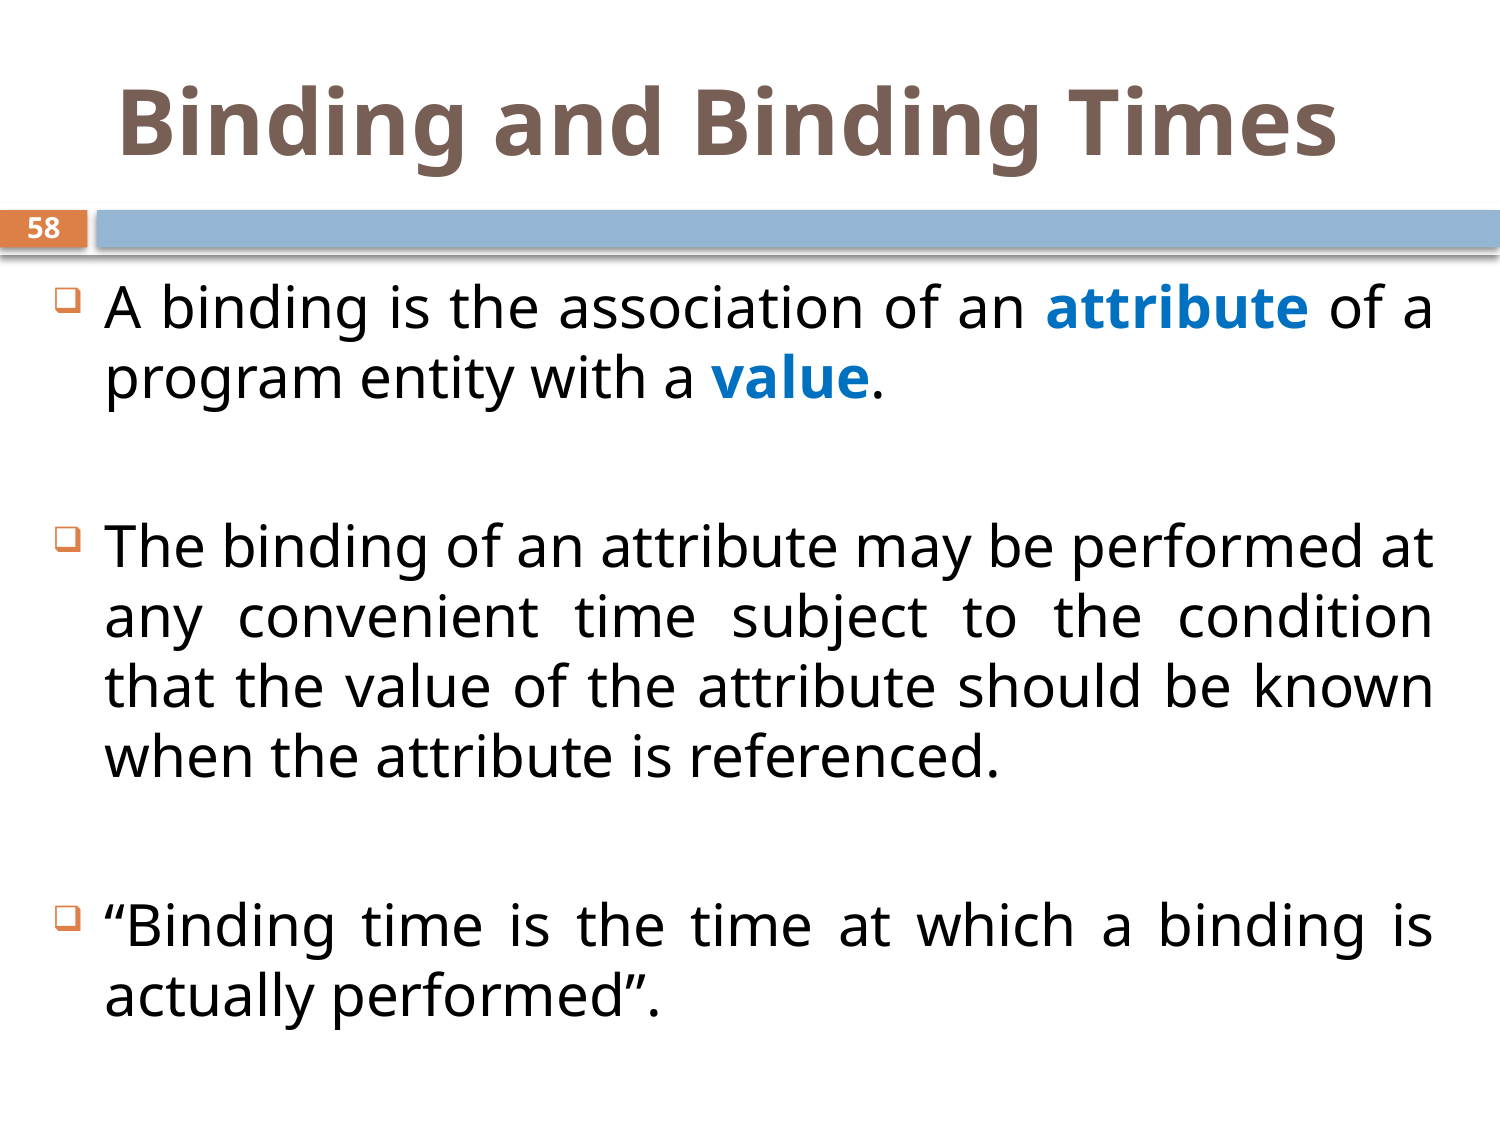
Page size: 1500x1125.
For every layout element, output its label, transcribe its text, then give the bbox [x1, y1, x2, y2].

slide_number 58 [0, 208, 88, 249]
title Binding and Binding Times [100, 37, 1438, 200]
list A binding is the association of an attribute of a program entity with a value. The binding of an attribute may be performed at any convenient time subject to the condition that the value of the attribute should be known when the attribute is referenced. “Binding time is the time at which a binding is actually performed”. [37, 262, 1450, 1088]
